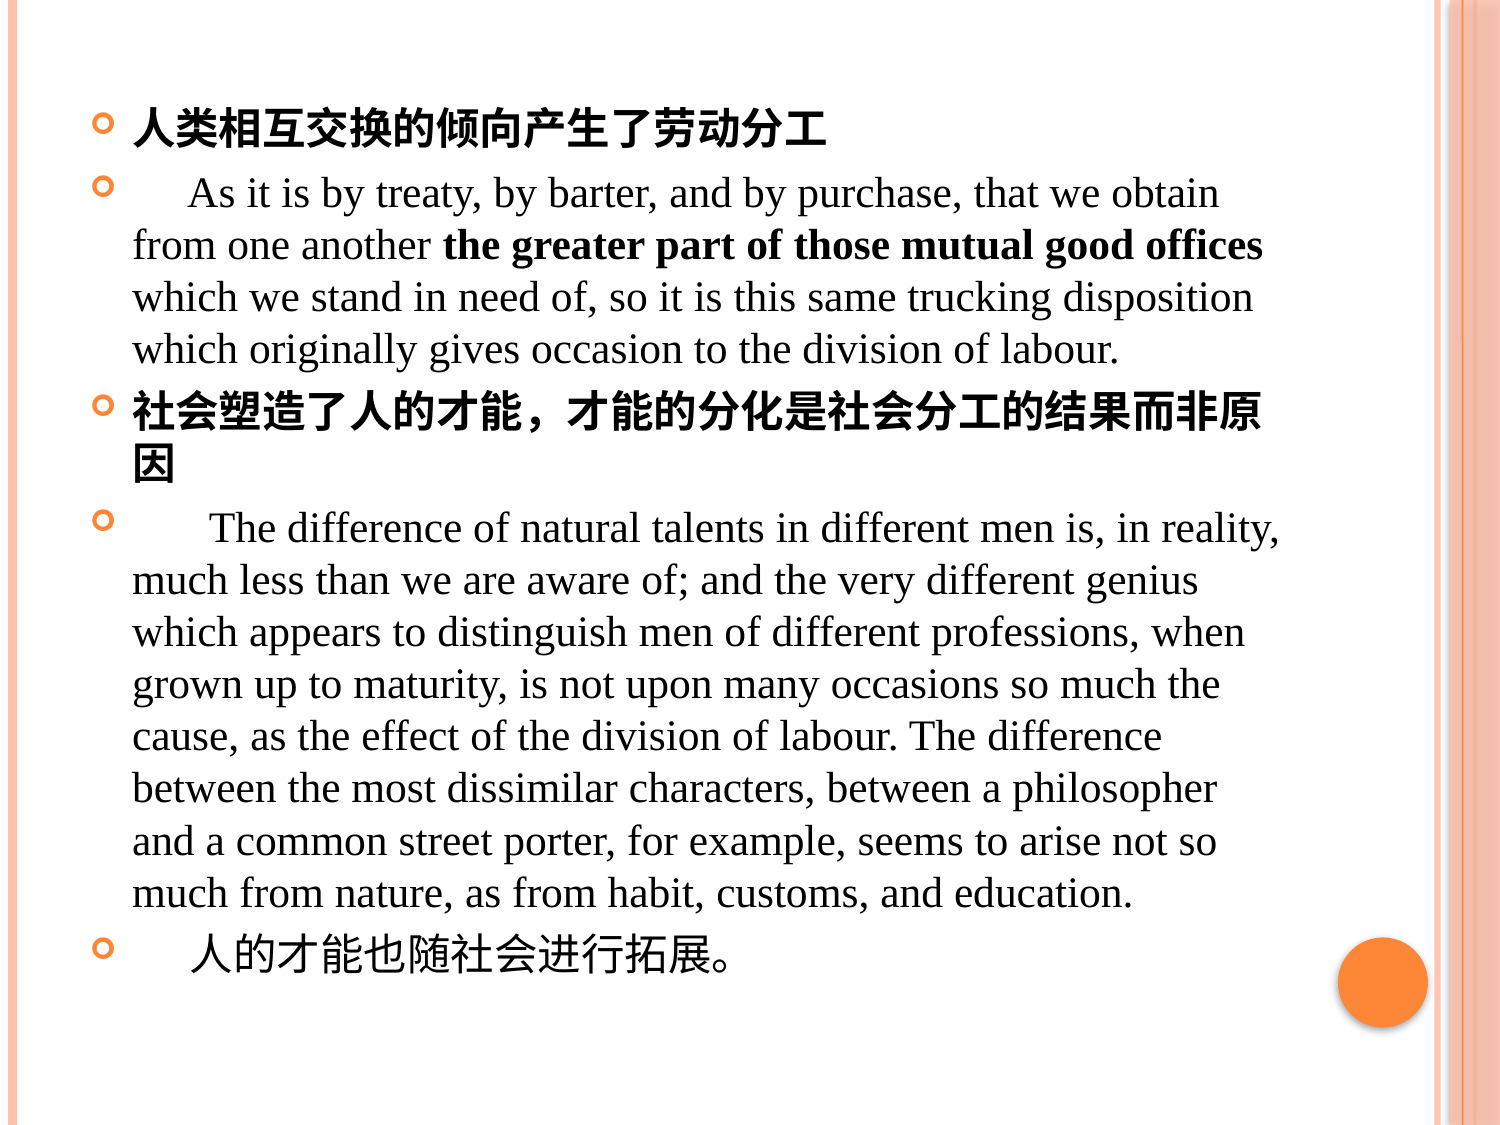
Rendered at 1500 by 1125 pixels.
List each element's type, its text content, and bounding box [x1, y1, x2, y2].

list 人类相互交换的倾向产生了劳动分工 As it is by treaty, by barter, and by purchase, that we obtain from one another the greater part of those mutual good offices which we stand in need of, so it is this same trucking disposition which originally gives occasion to the division of labour. 社会塑造了人的才能，才能的分化是社会分工的结果而非原因 The difference of natural talents in different men is, in reality, much less than we are aware of; and the very different genius which appears to distinguish men of different professions, when grown up to maturity, is not upon many occasions so much the cause, as the effect of the division of labour. The difference between the most dissimilar characters, between a philosopher and a common street porter, for example, seems to arise not so much from nature, as from habit, customs, and education. 人的才能也随社会进行拓展。 [75, 93, 1300, 1062]
